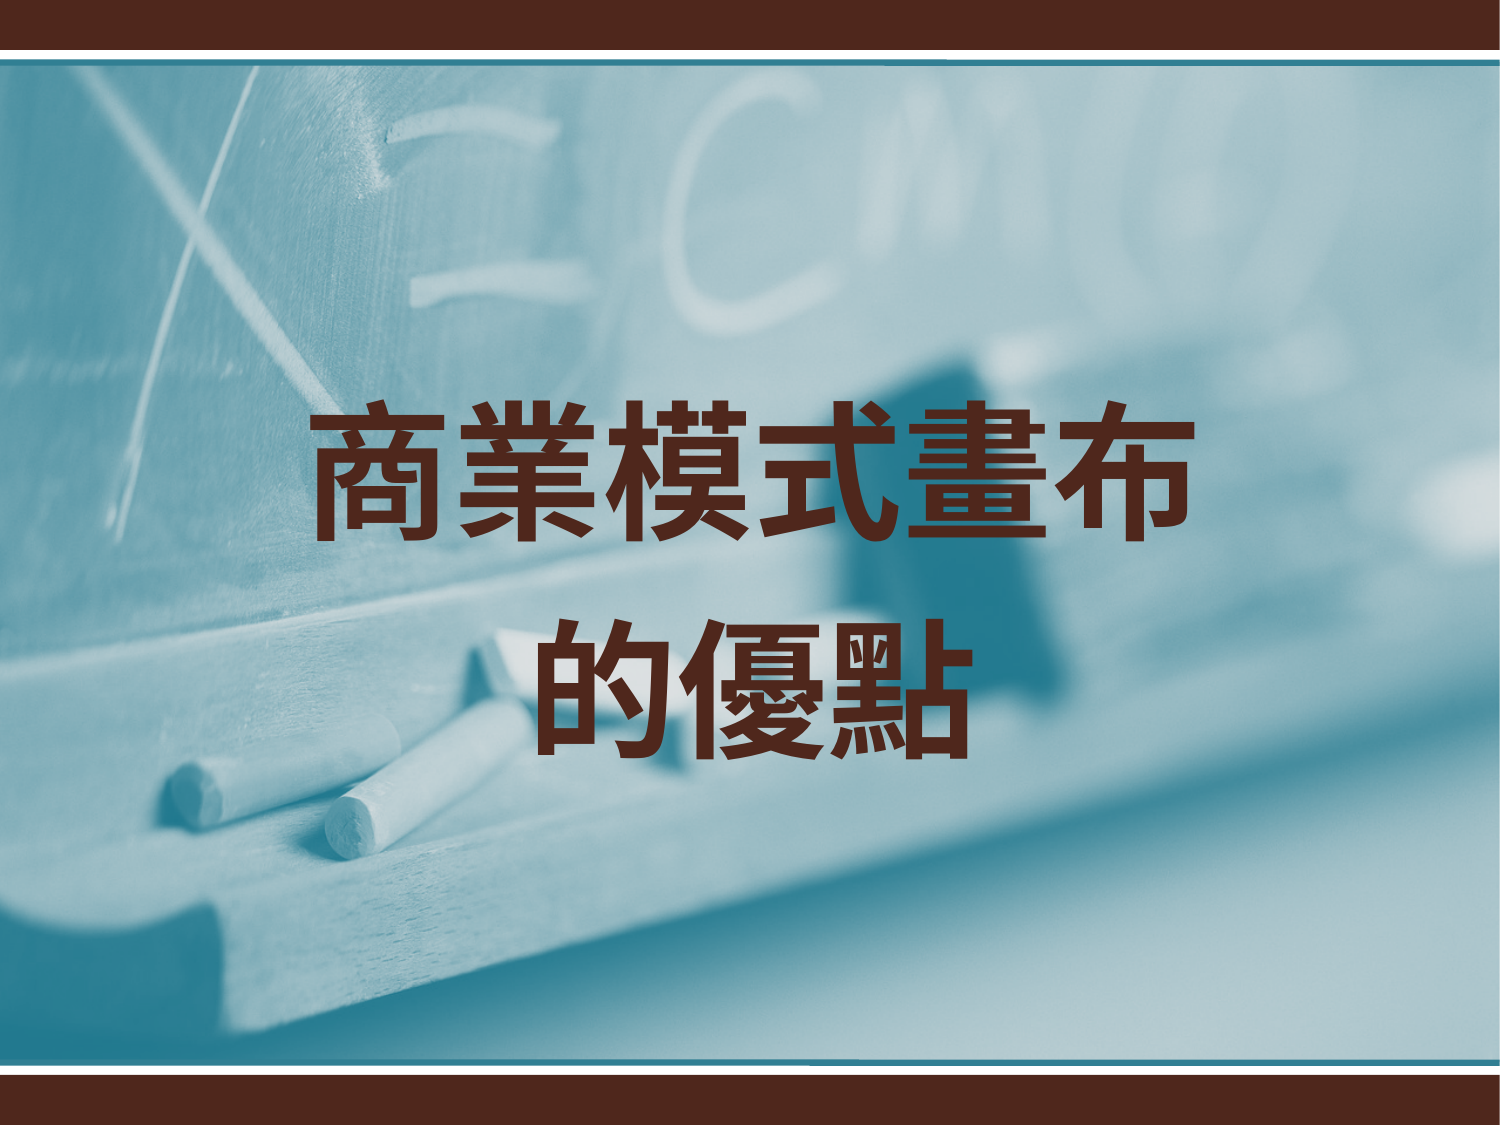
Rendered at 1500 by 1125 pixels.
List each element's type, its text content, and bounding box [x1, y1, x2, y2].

subtitle 商業模式畫布 的優點 [55, 235, 1449, 784]
